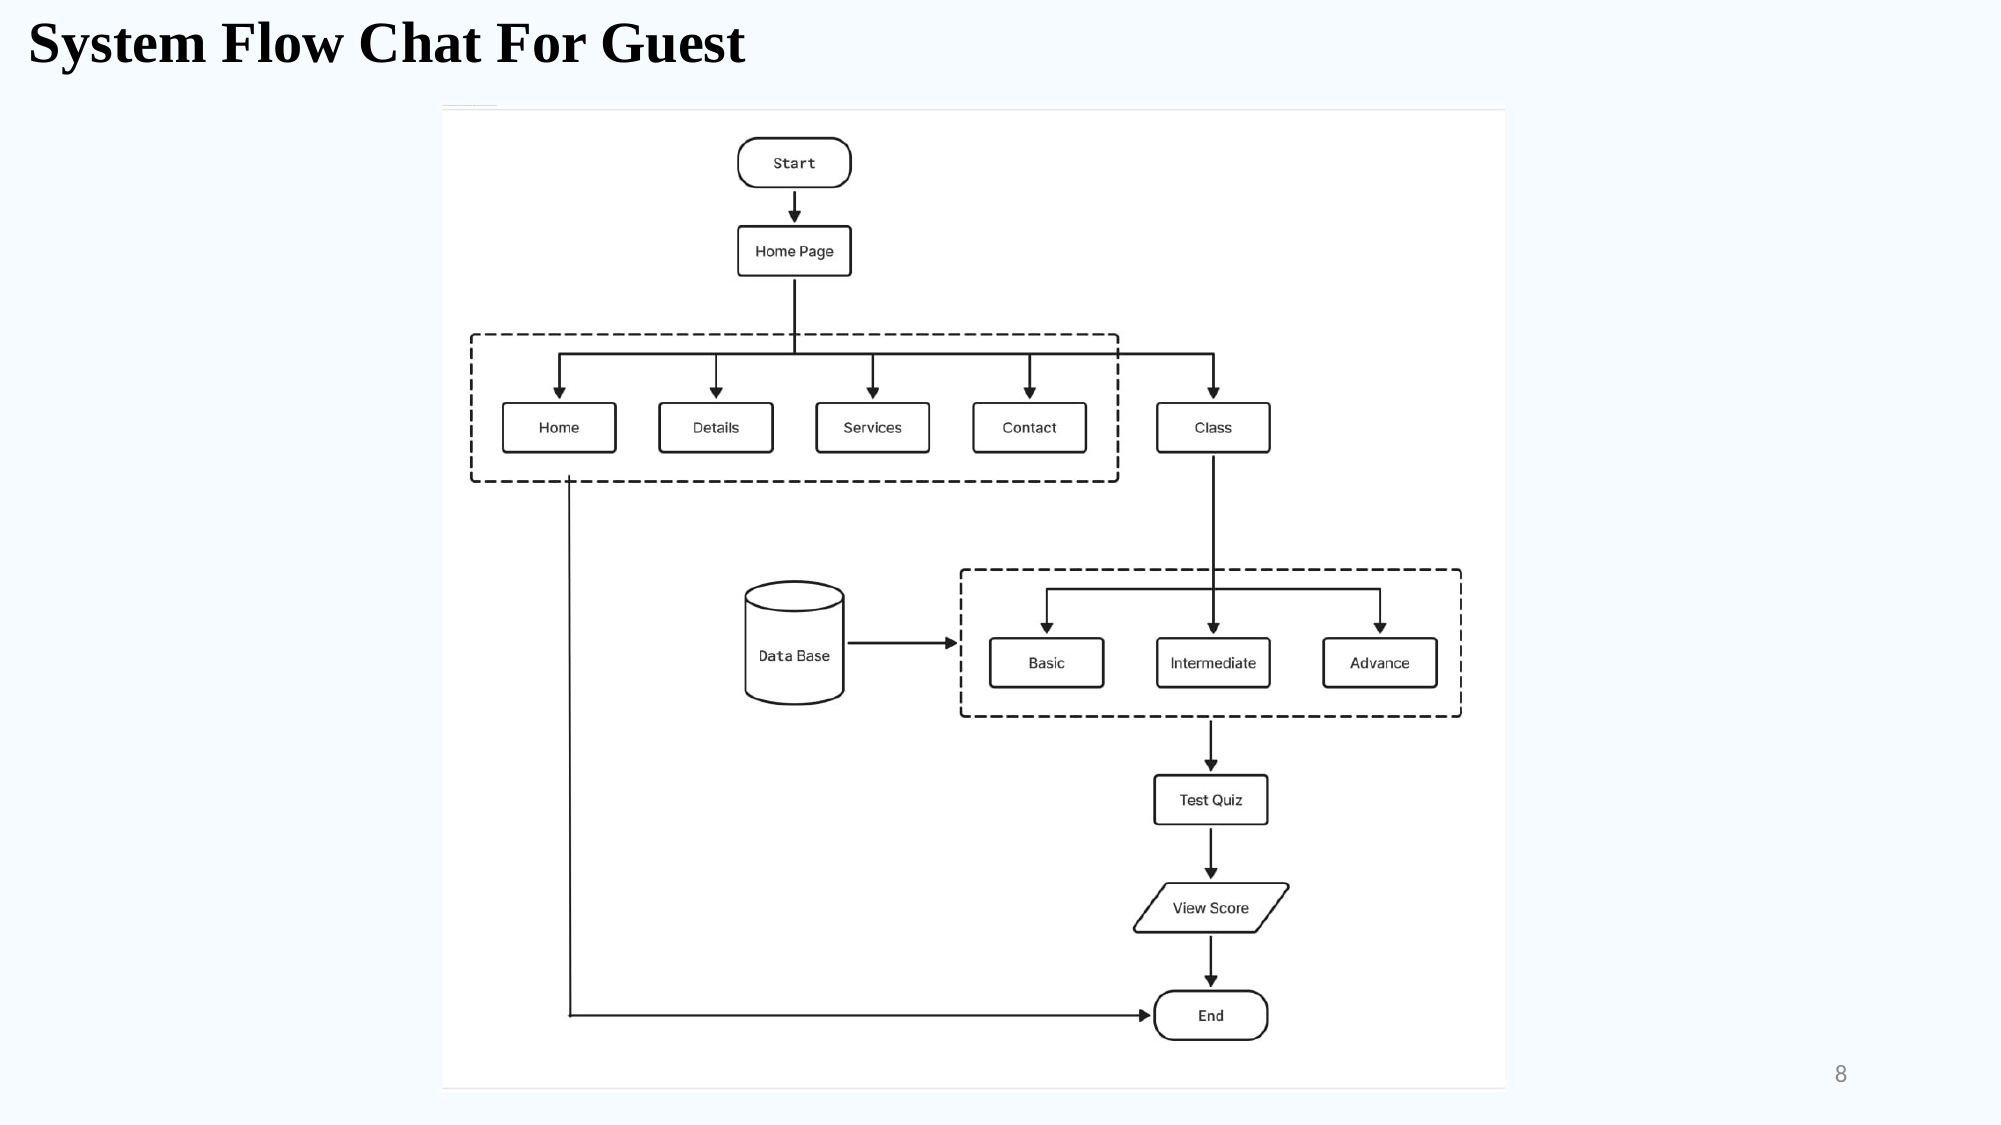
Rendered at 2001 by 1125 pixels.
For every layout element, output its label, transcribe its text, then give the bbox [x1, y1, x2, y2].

text_box System Flow Chat For Guest [14, 0, 1316, 82]
picture [442, 105, 1505, 1092]
slide_number 8 [1412, 1042, 1863, 1103]
